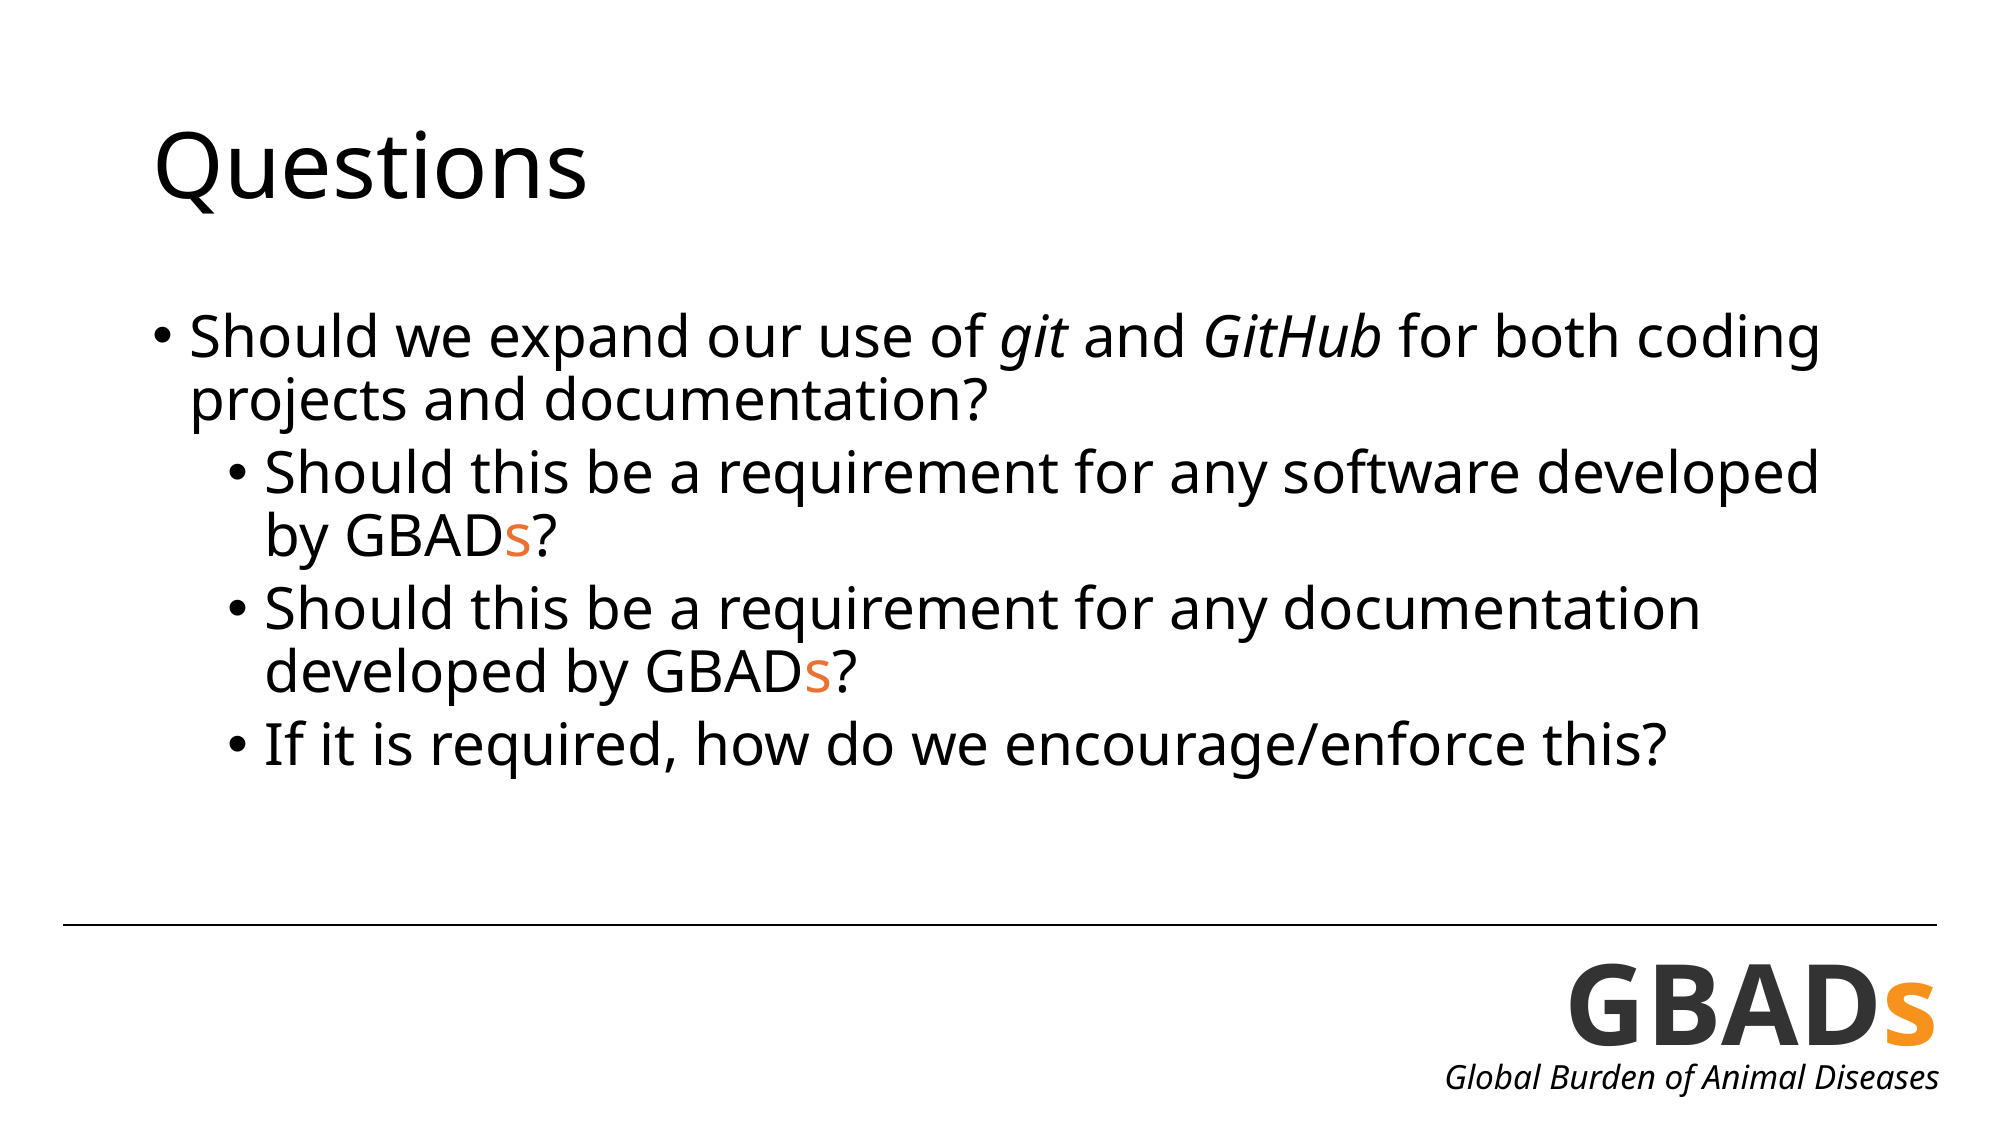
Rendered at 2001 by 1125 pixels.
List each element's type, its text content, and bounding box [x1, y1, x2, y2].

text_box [62, 924, 1959, 1106]
list Should we expand our use of git and GitHub for both coding projects and documentation? Should this be a requirement for any software developed by GBADs? Should this be a requirement for any documentation developed by GBADs? If it is required, how do we encourage/enforce this? [137, 299, 1863, 924]
title Questions [137, 59, 1863, 278]
